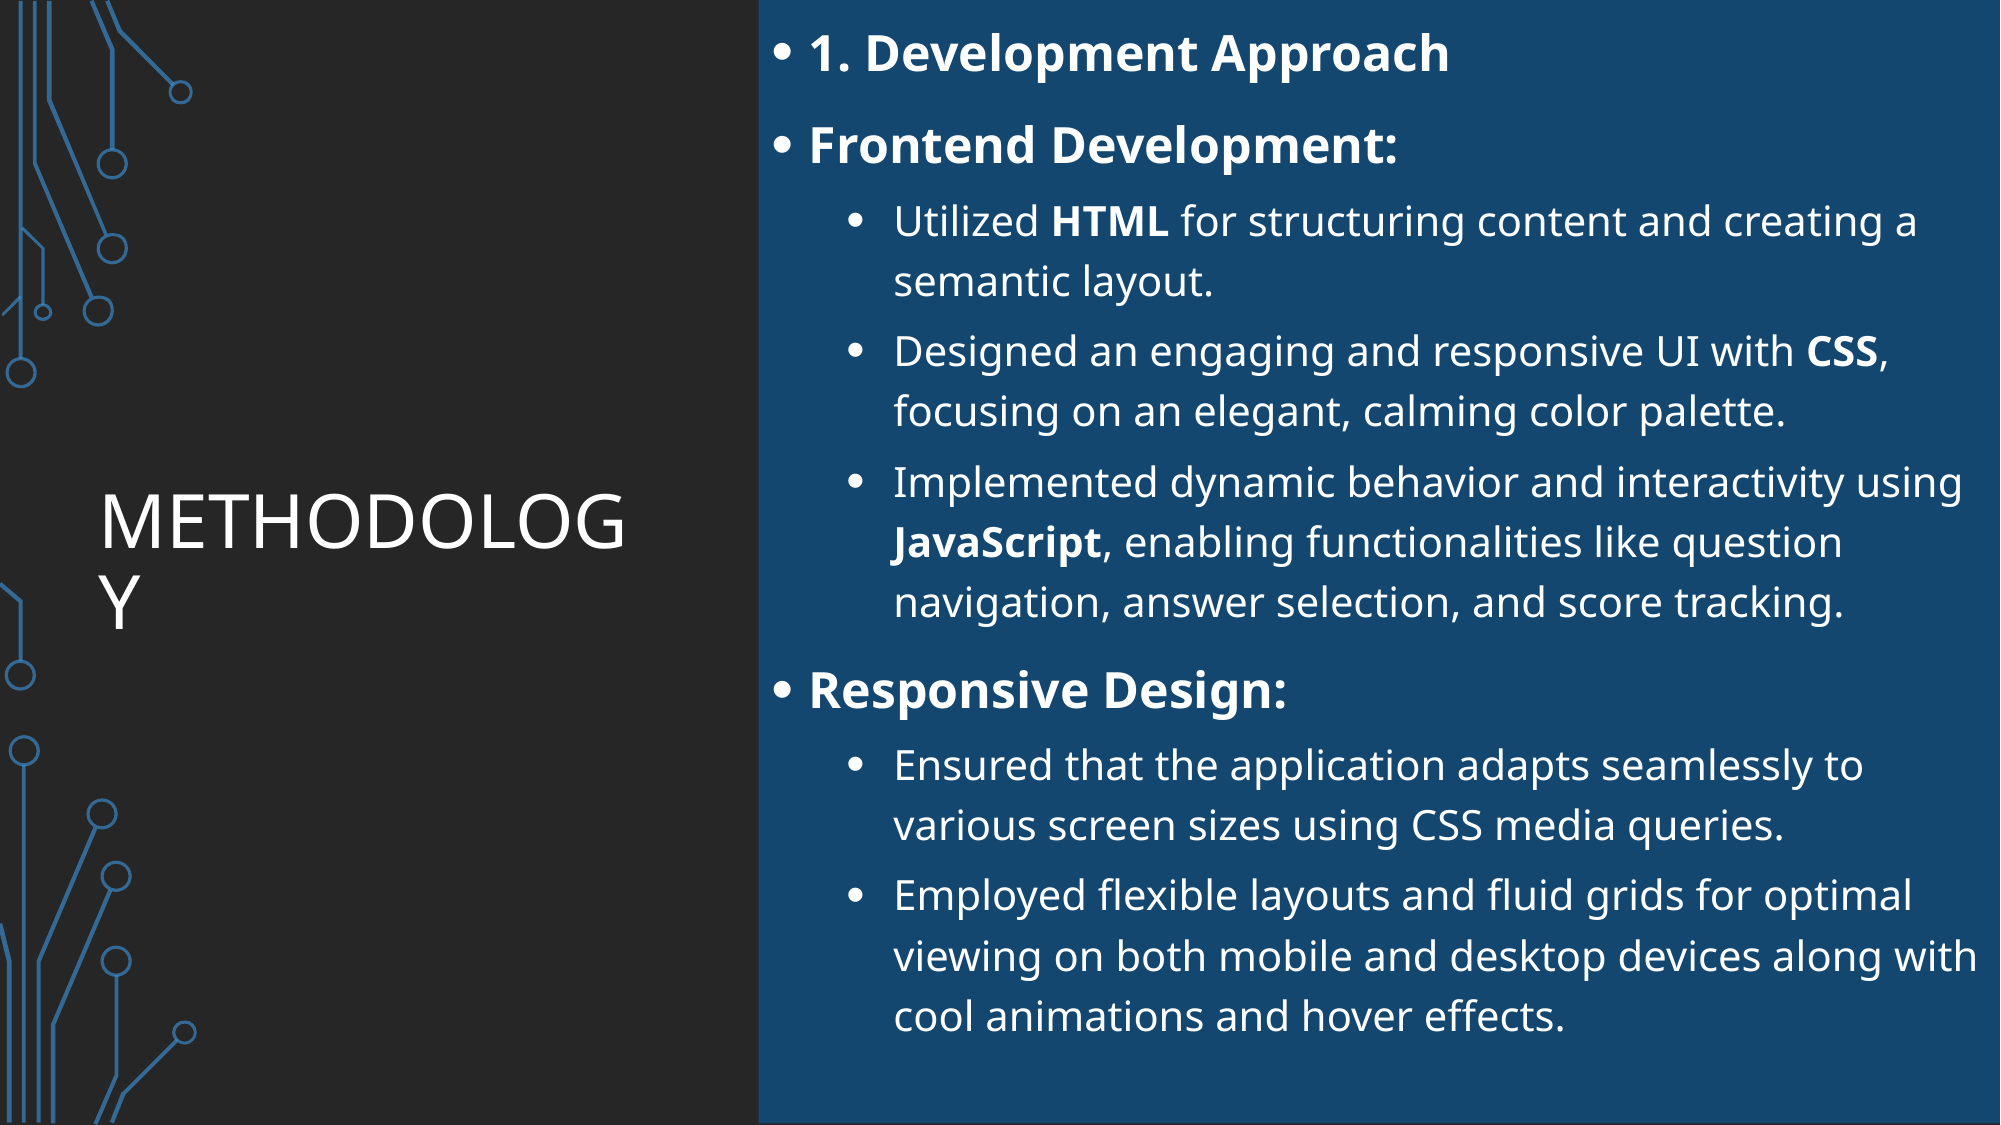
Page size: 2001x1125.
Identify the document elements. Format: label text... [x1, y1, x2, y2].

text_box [0, 0, 199, 1125]
list 1. Development Approach Frontend Development: Utilized HTML for structuring content and creating a semantic layout. Designed an engaging and responsive UI with CSS, focusing on an elegant, calming color palette. Implemented dynamic behavior and interactivity using JavaScript, enabling functionalities like question navigation, answer selection, and score tracking. Responsive Design: Ensured that the application adapts seamlessly to various screen sizes using CSS media queries. Employed flexible layouts and fluid grids for optimal viewing on both mobile and desktop devices along with cool animations and hover effects. [756, 1, 1995, 1123]
text_box [758, 0, 2000, 1124]
text_box [199, 0, 2000, 1125]
title Methodology [199, 179, 670, 950]
